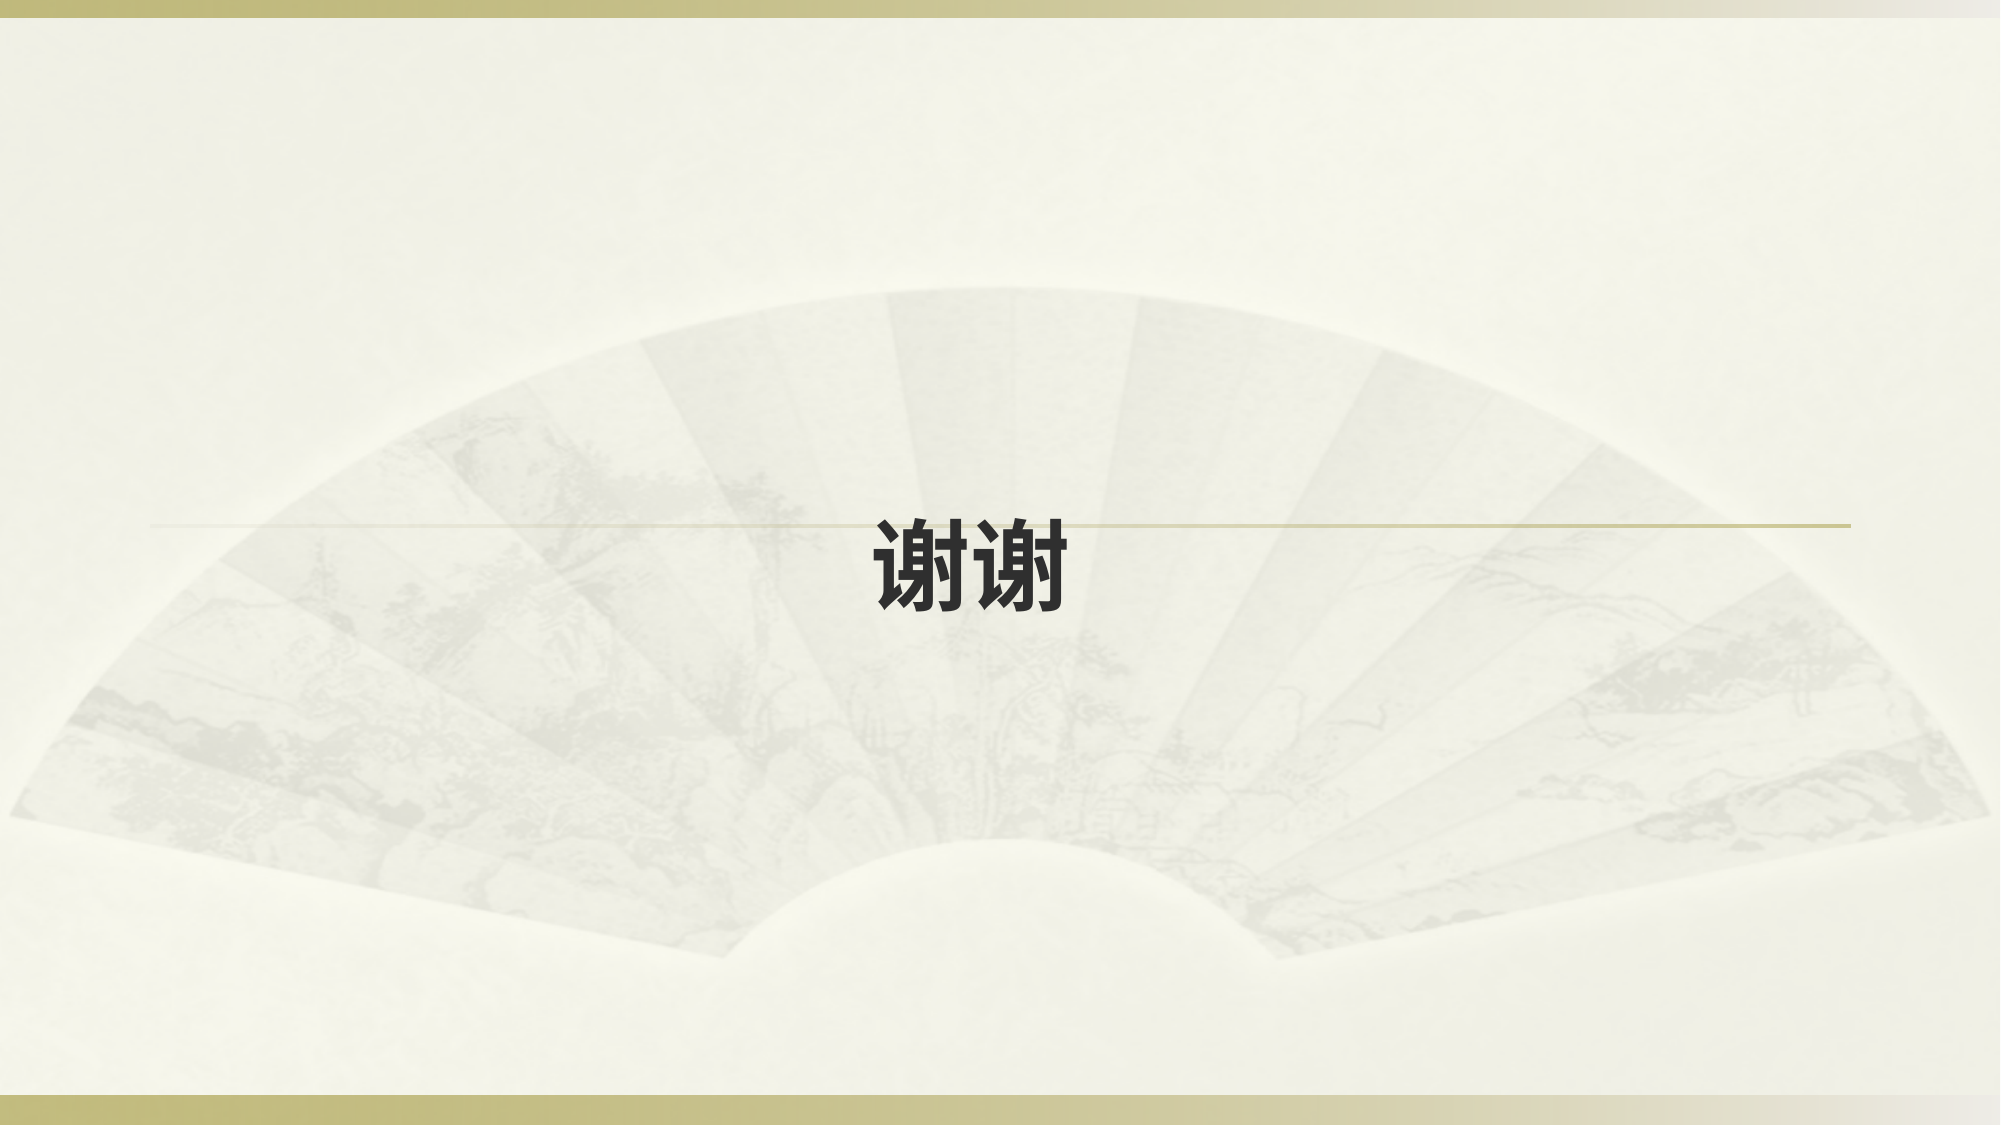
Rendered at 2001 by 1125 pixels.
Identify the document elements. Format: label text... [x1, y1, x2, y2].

title 谢谢 [220, 119, 1721, 947]
